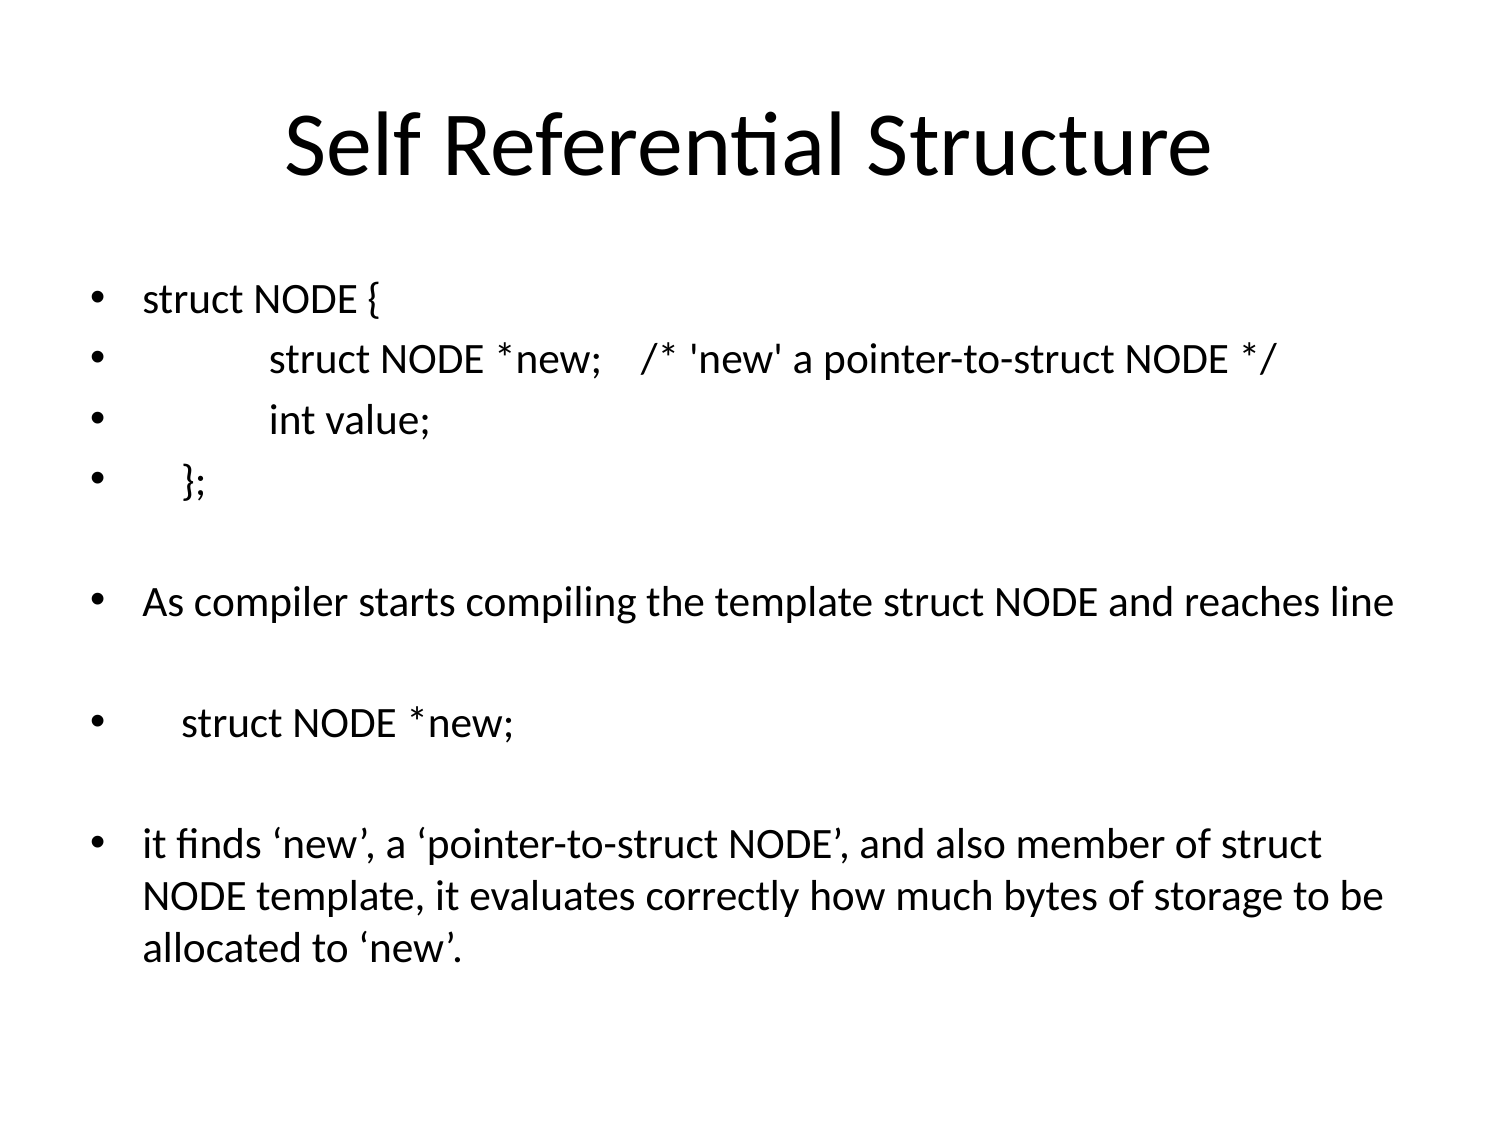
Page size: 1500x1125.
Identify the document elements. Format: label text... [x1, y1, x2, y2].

title Self Referential Structure [75, 45, 1425, 233]
list struct NODE { struct NODE *new; /* 'new' a pointer-to-struct NODE */ int value; }; As compiler starts compiling the template struct NODE and reaches line struct NODE *new; it finds ‘new’, a ‘pointer-to-struct NODE’, and also member of struct NODE template, it evaluates correctly how much bytes of storage to be allocated to ‘new’. [75, 262, 1425, 1005]
